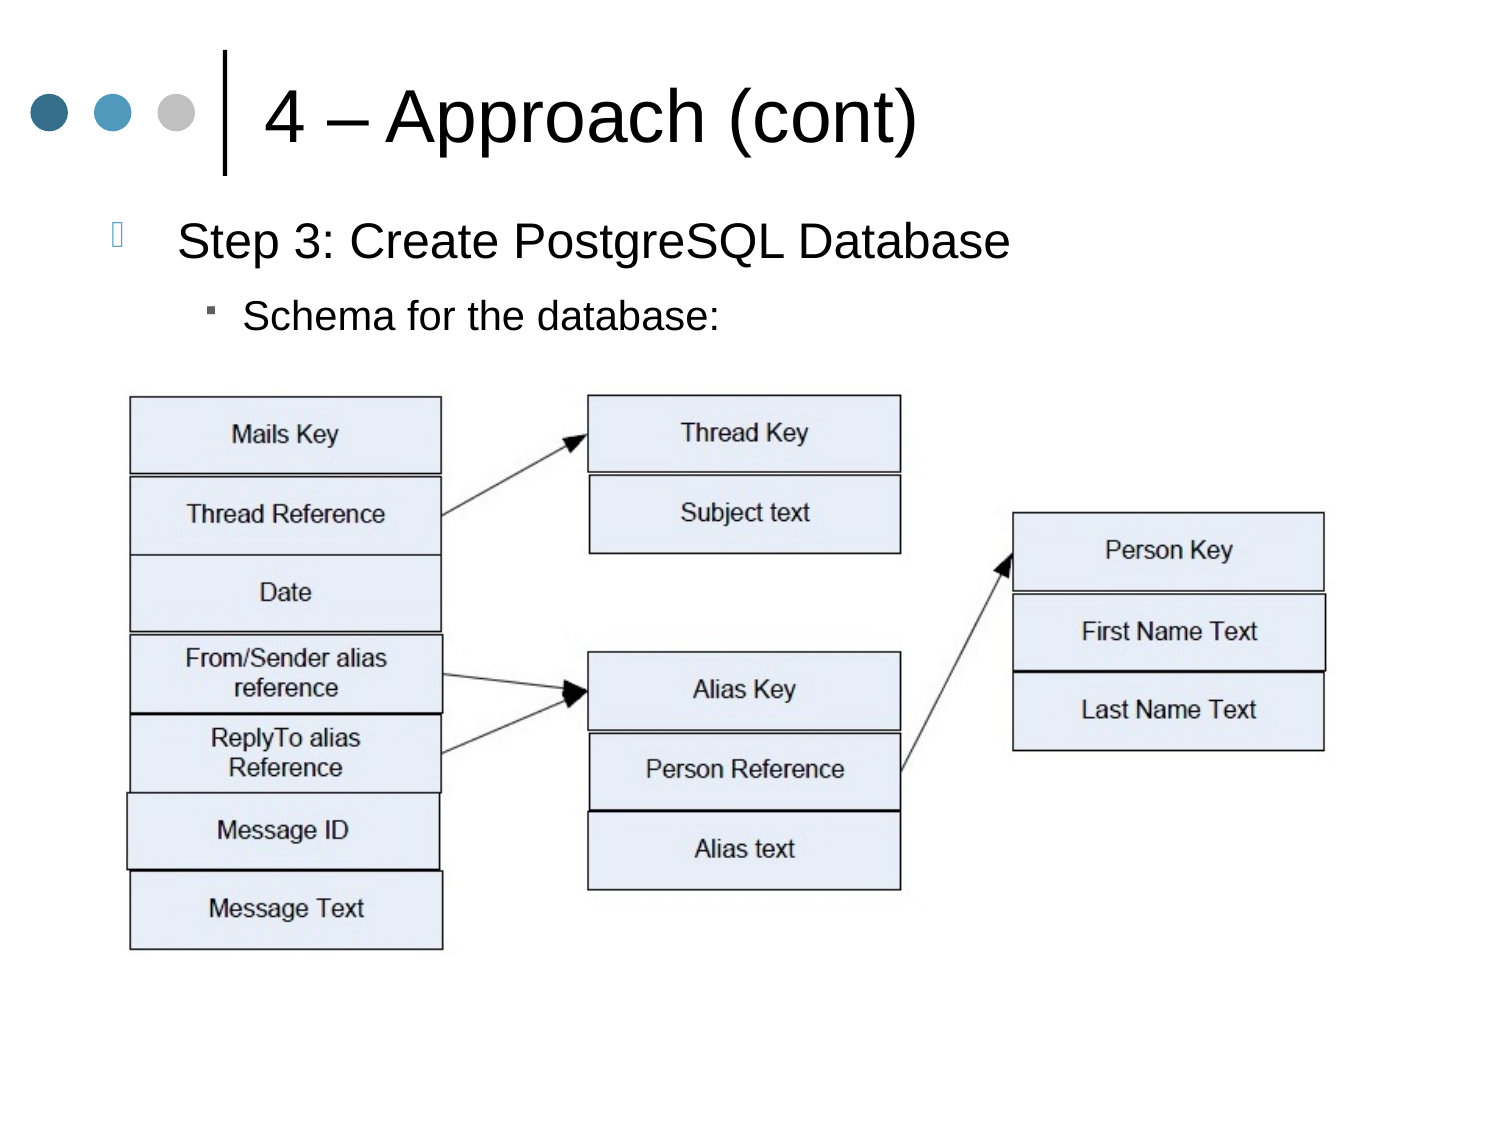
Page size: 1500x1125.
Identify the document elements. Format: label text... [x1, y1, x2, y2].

title 4 – Approach (cont) [249, 49, 1449, 177]
picture [124, 387, 1337, 955]
list Step 3: Create PostgreSQL Database Schema for the database: [95, 200, 1447, 1077]
